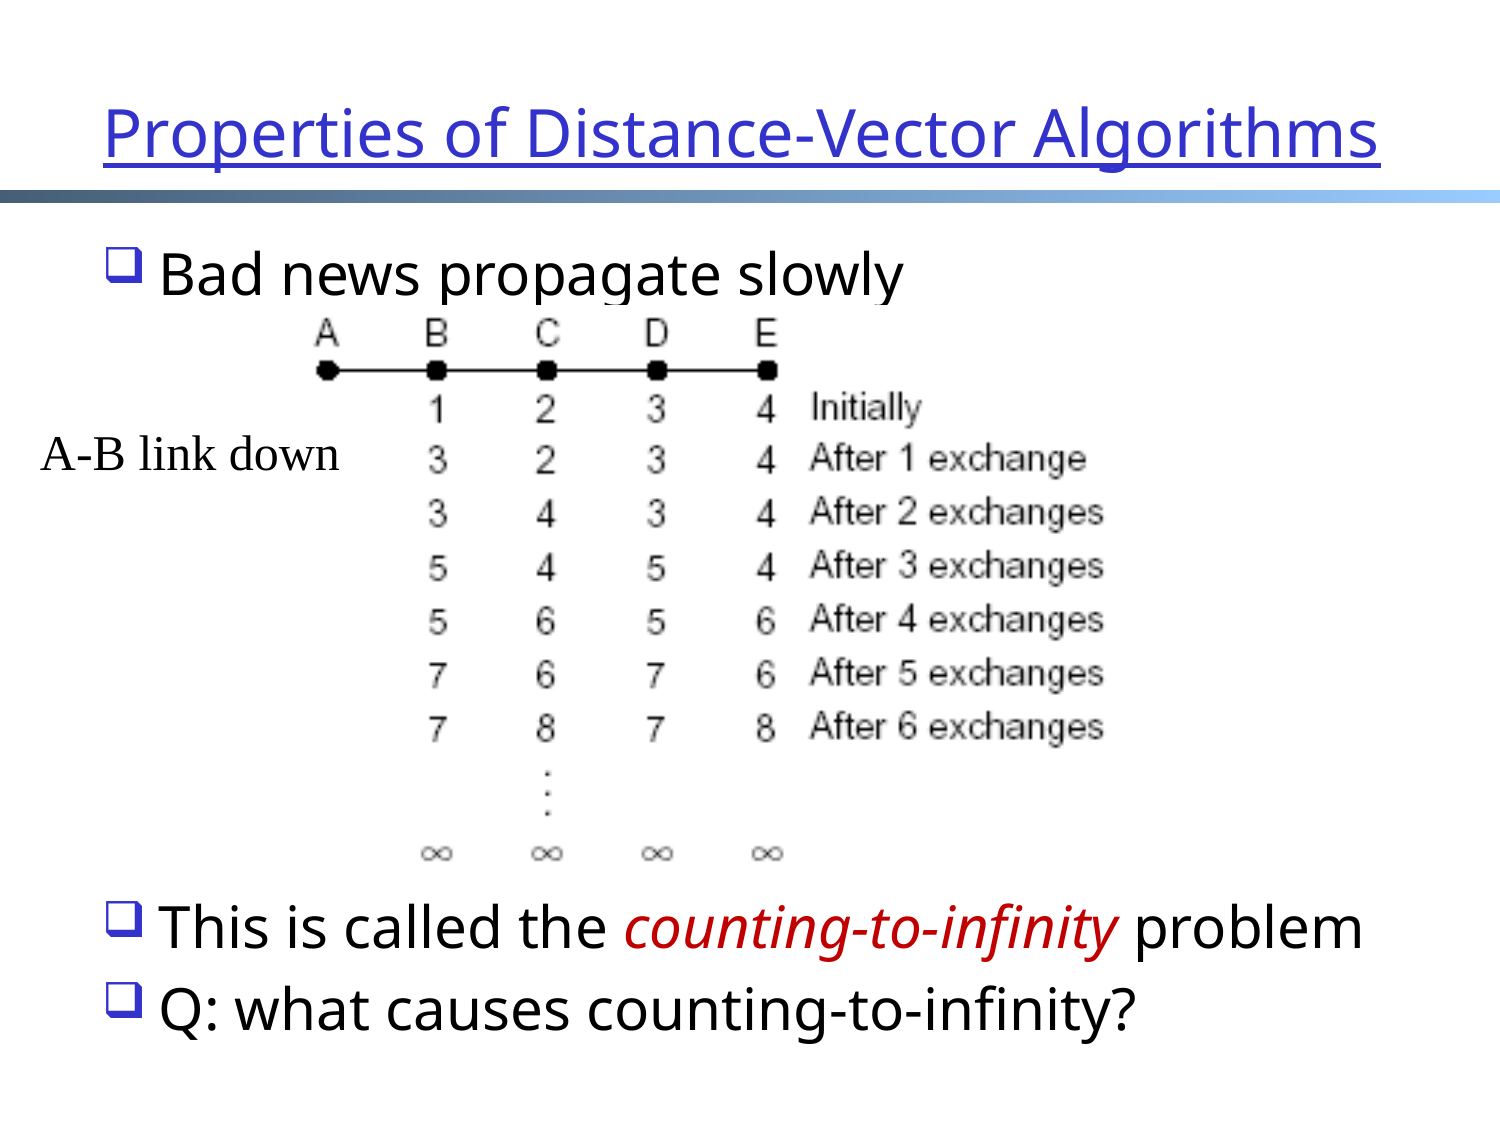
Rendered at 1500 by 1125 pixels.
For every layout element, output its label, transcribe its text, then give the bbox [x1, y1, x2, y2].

text_box A-B link down [25, 413, 287, 489]
list Bad news propagate slowly This is called the counting-to-infinity problem Q: what causes counting-to-infinity? [87, 229, 1436, 1026]
picture [292, 304, 1130, 887]
title Properties of Distance-Vector Algorithms [87, 37, 1436, 225]
